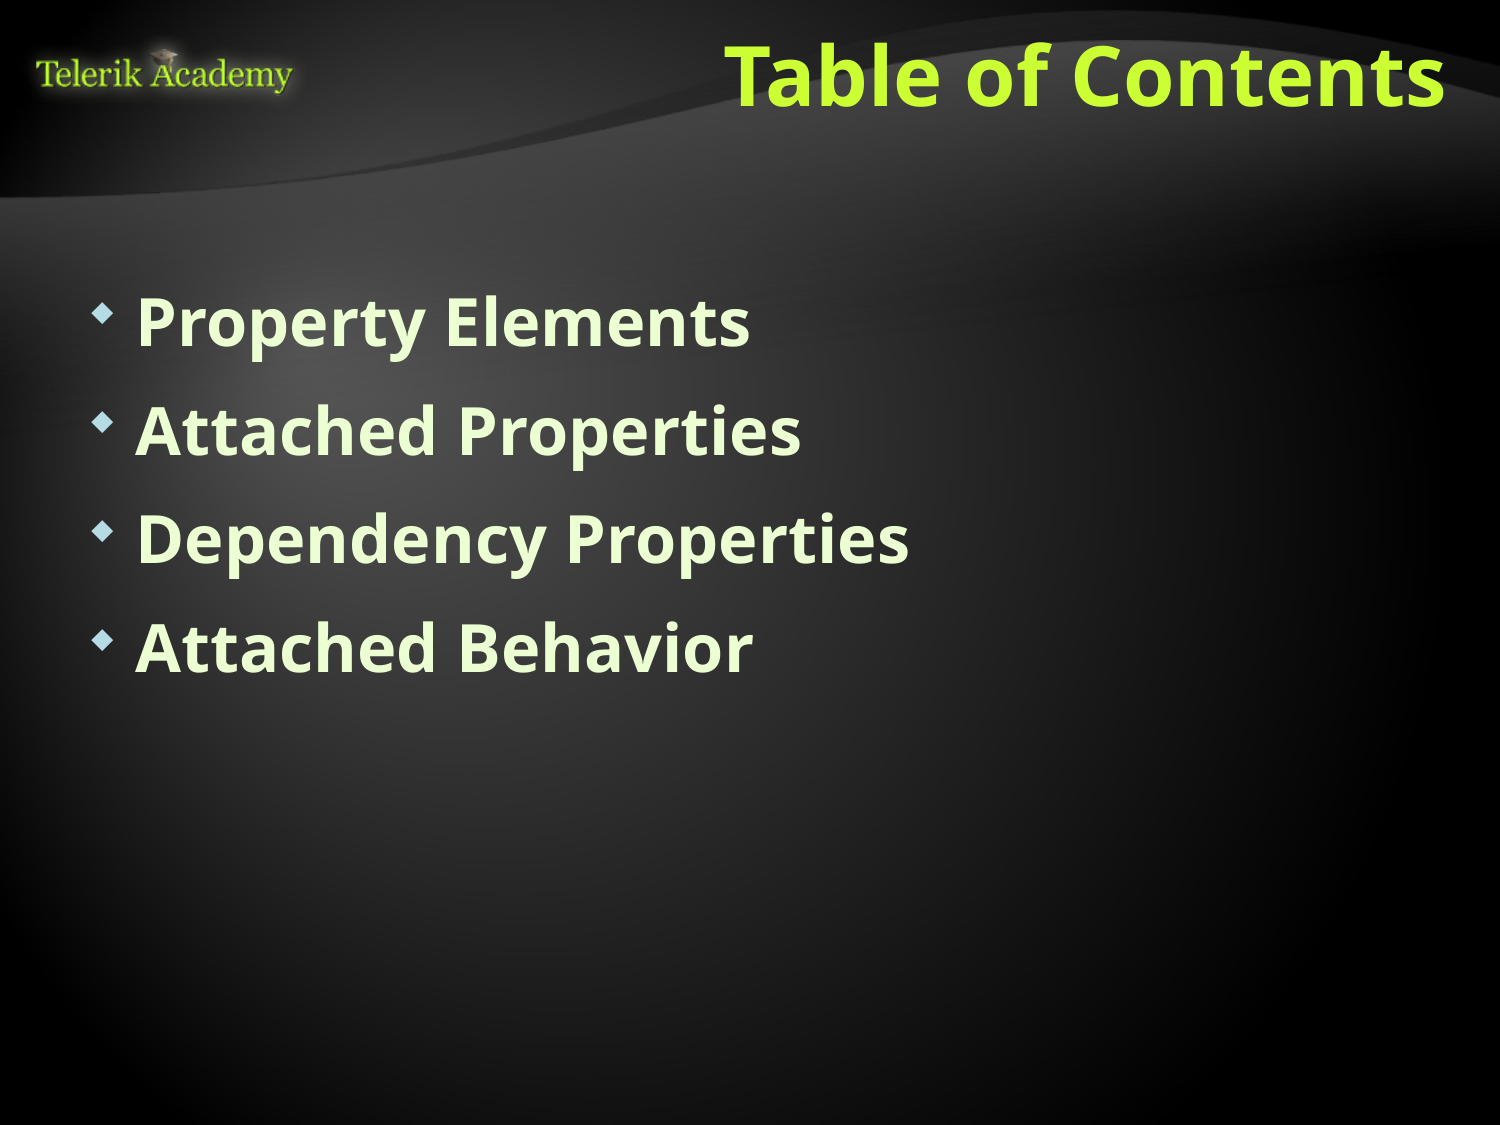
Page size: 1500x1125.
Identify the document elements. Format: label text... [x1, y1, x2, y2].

title Table of Contents [300, 12, 1463, 150]
list Property Elements Attached Properties Dependency Properties Attached Behavior [74, 267, 1463, 1100]
picture [0, 0, 1500, 1125]
